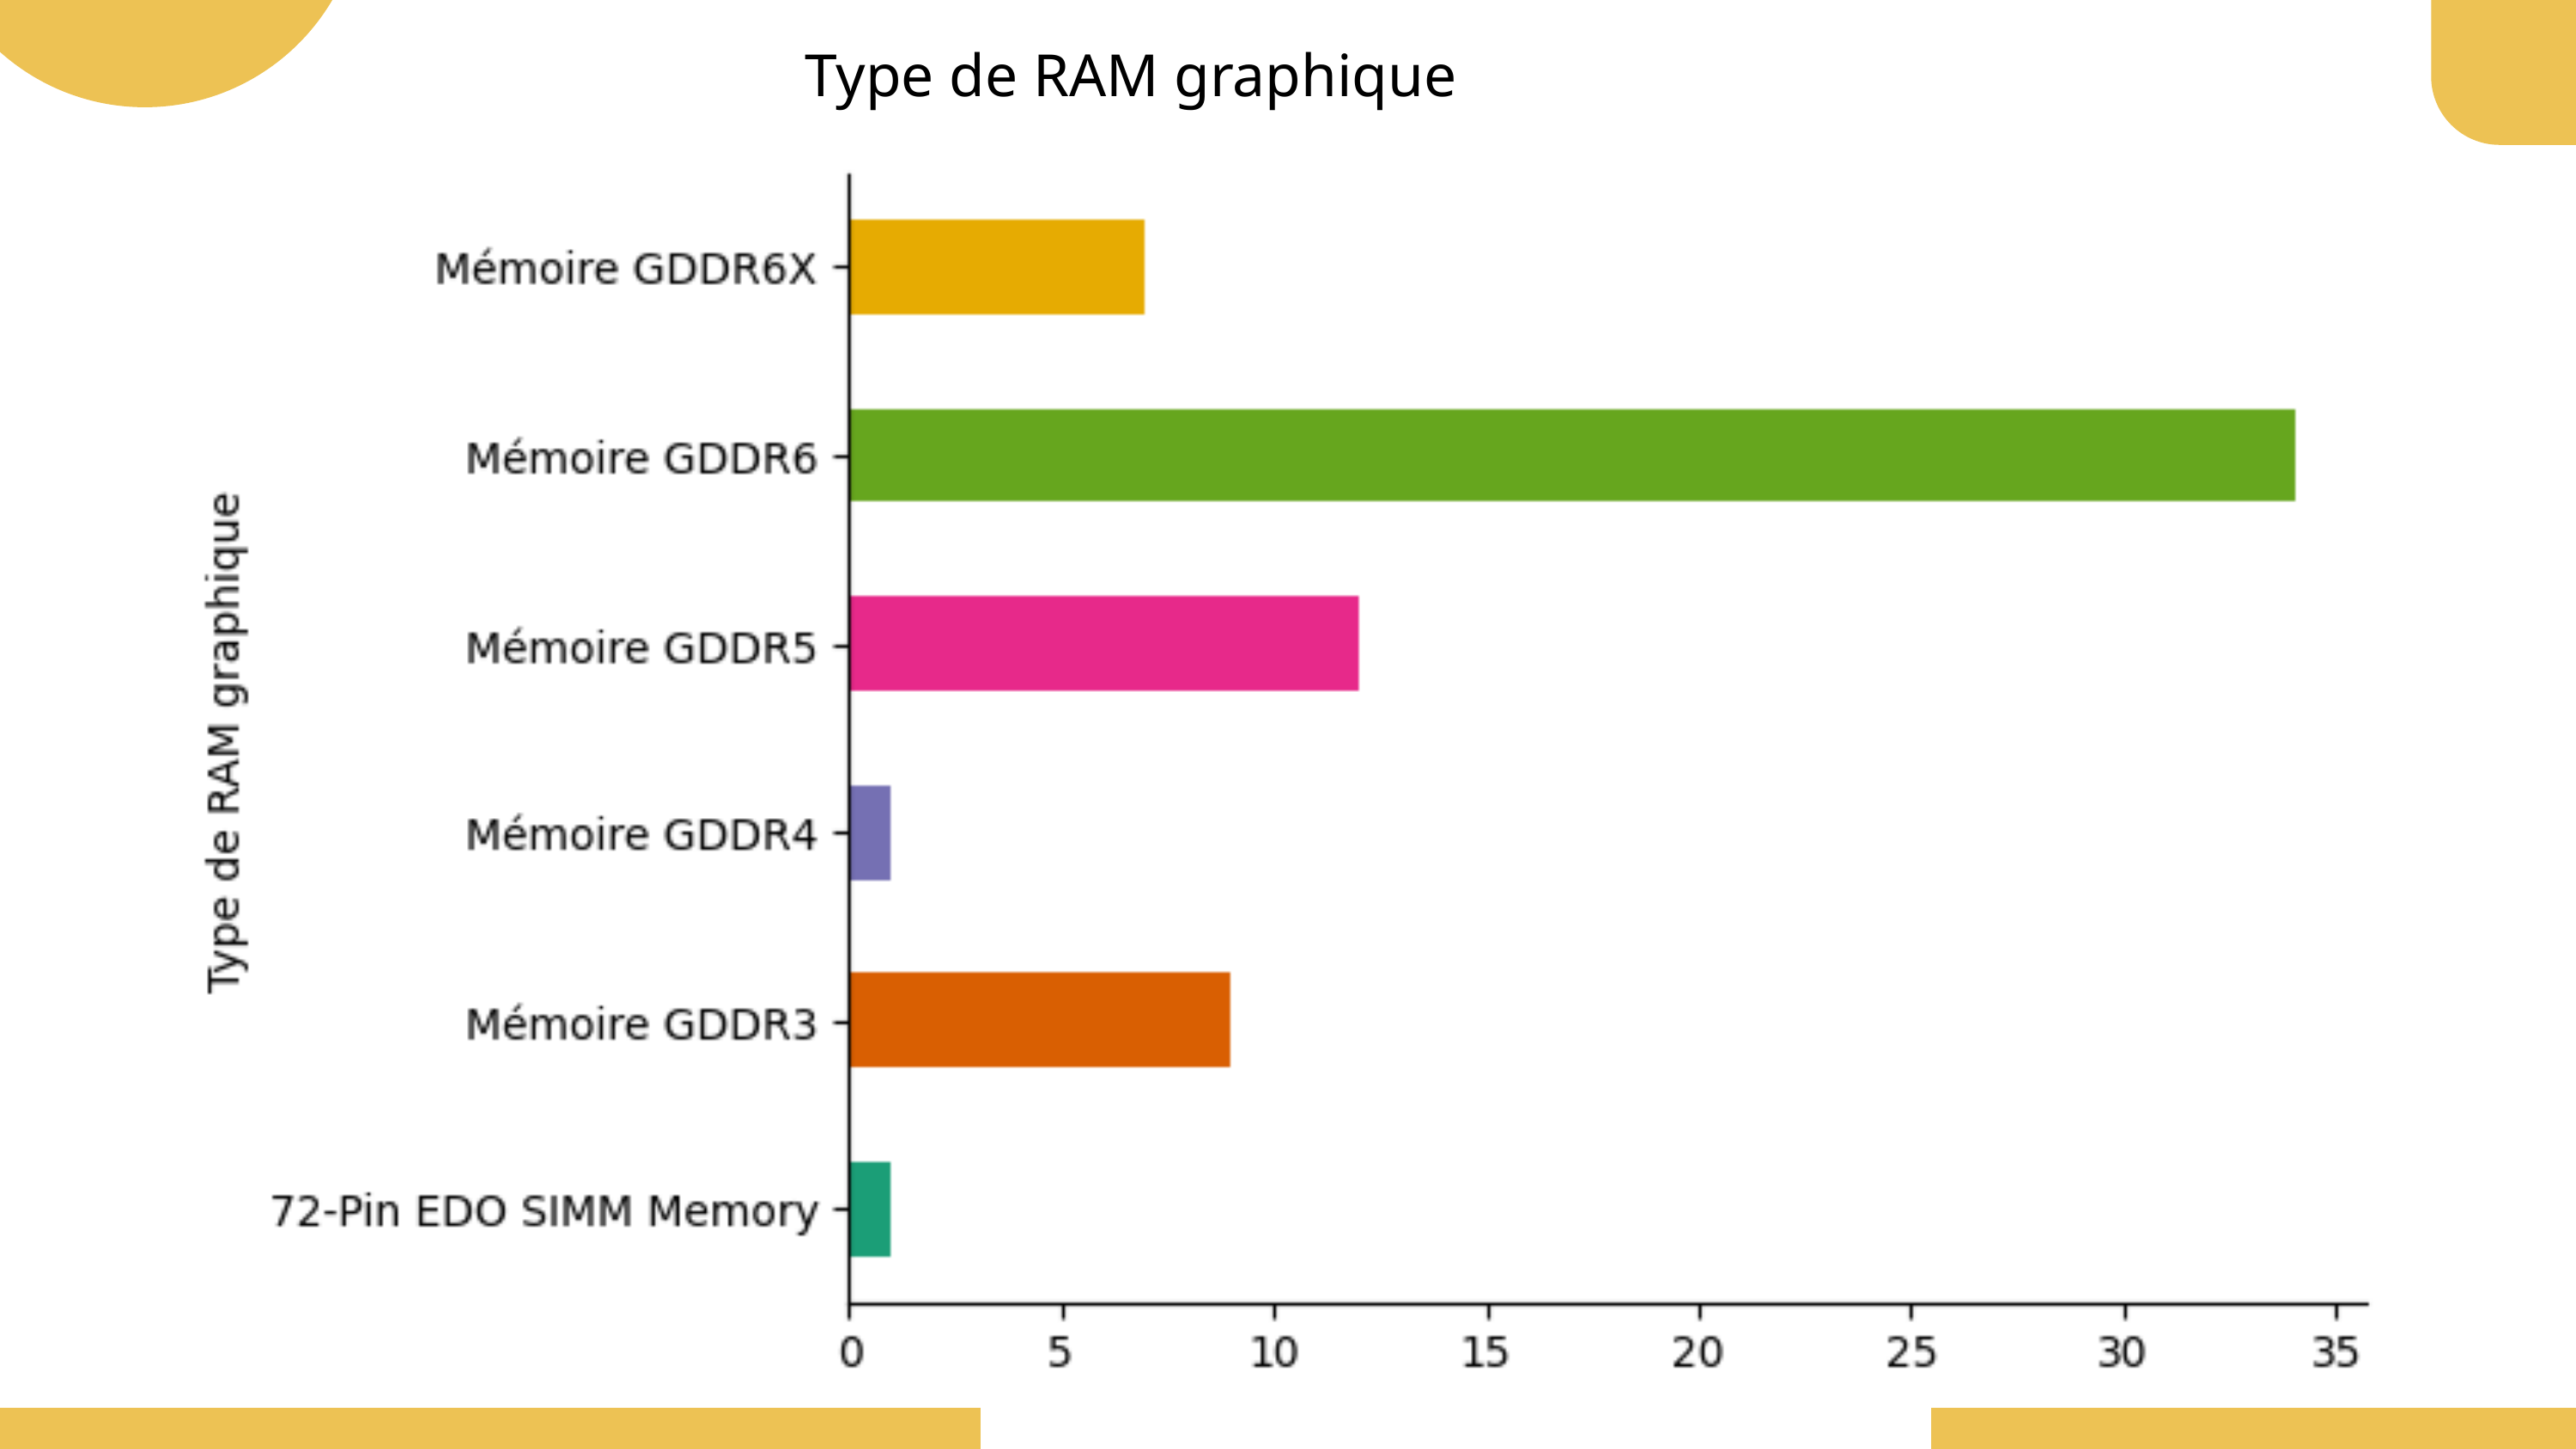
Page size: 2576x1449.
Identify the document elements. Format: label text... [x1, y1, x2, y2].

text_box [2431, 0, 2576, 145]
text_box Type de RAM graphique [805, 27, 2576, 265]
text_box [0, 1407, 981, 1449]
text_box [1930, 1407, 2576, 1449]
text_box [179, 144, 2397, 1408]
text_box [0, 0, 363, 108]
